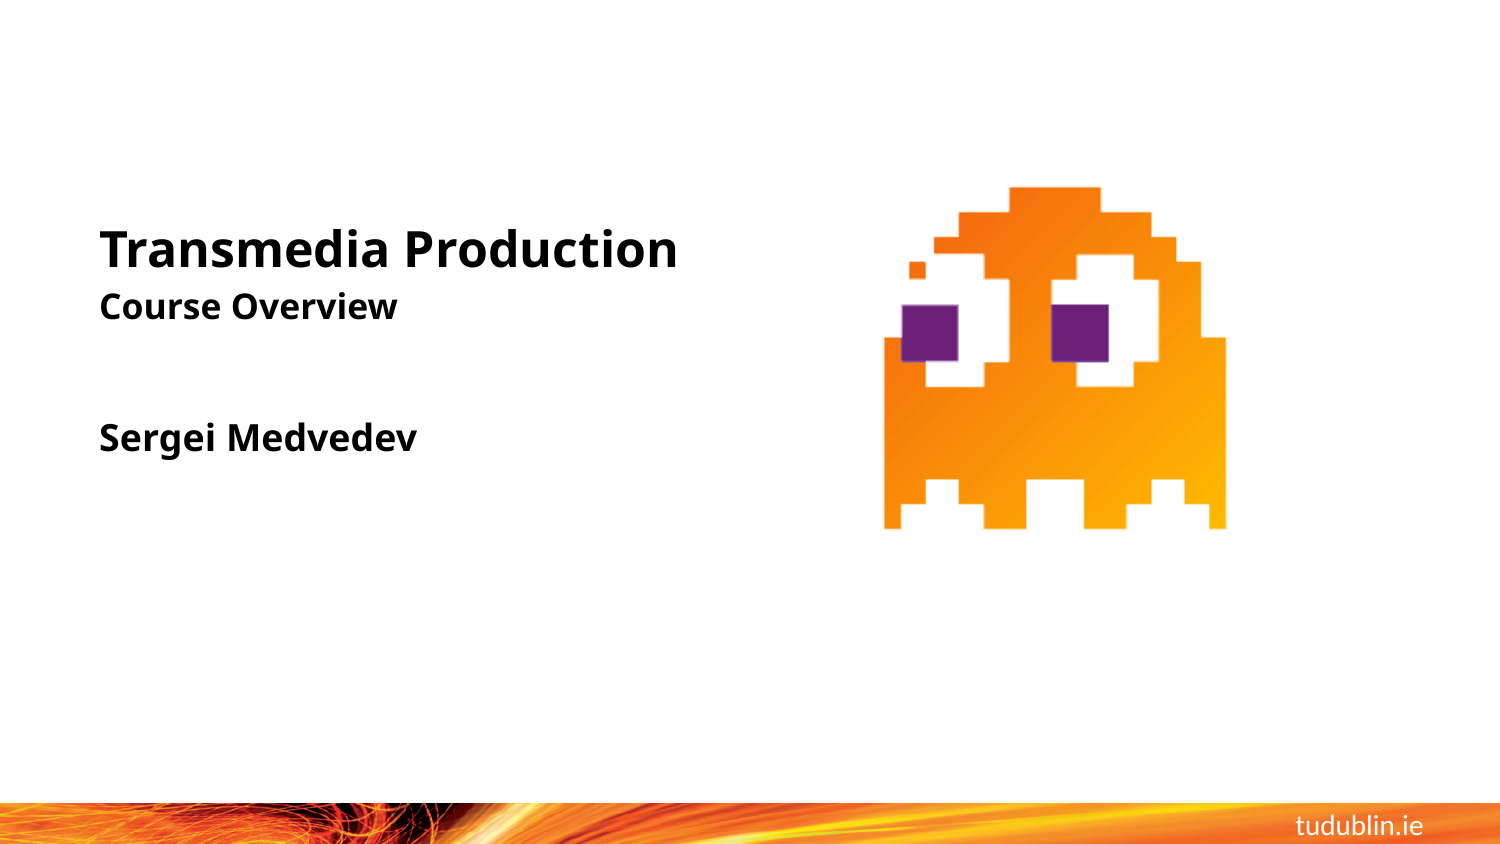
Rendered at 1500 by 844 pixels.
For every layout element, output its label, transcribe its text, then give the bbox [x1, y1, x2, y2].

text_box Transmedia Production Course Overview Sergei Medvedev [84, 193, 864, 522]
picture [0, 803, 1500, 844]
picture [869, 173, 1241, 544]
